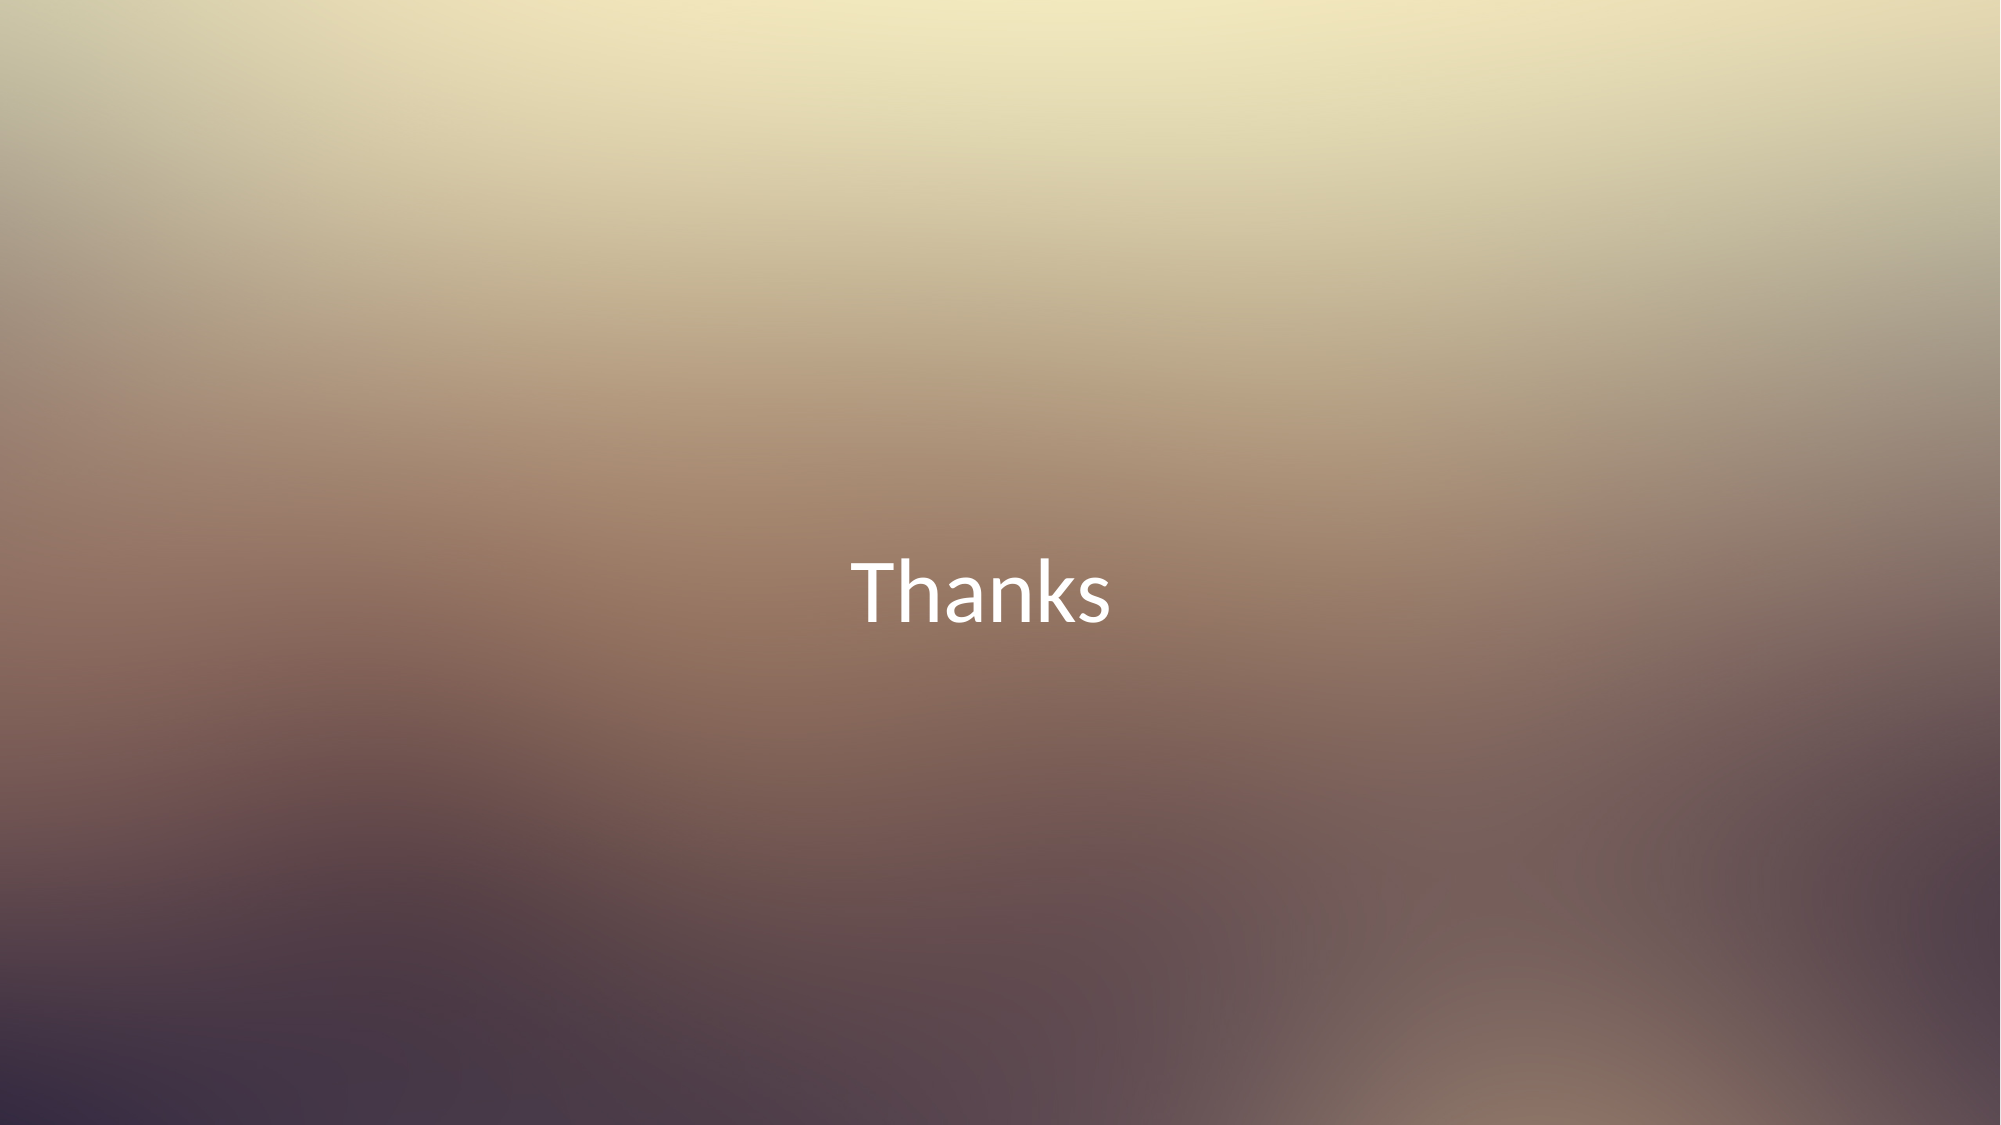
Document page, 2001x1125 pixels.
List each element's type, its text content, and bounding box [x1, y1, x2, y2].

picture [0, 0, 2001, 1125]
text_box Thanks [131, 536, 1832, 778]
